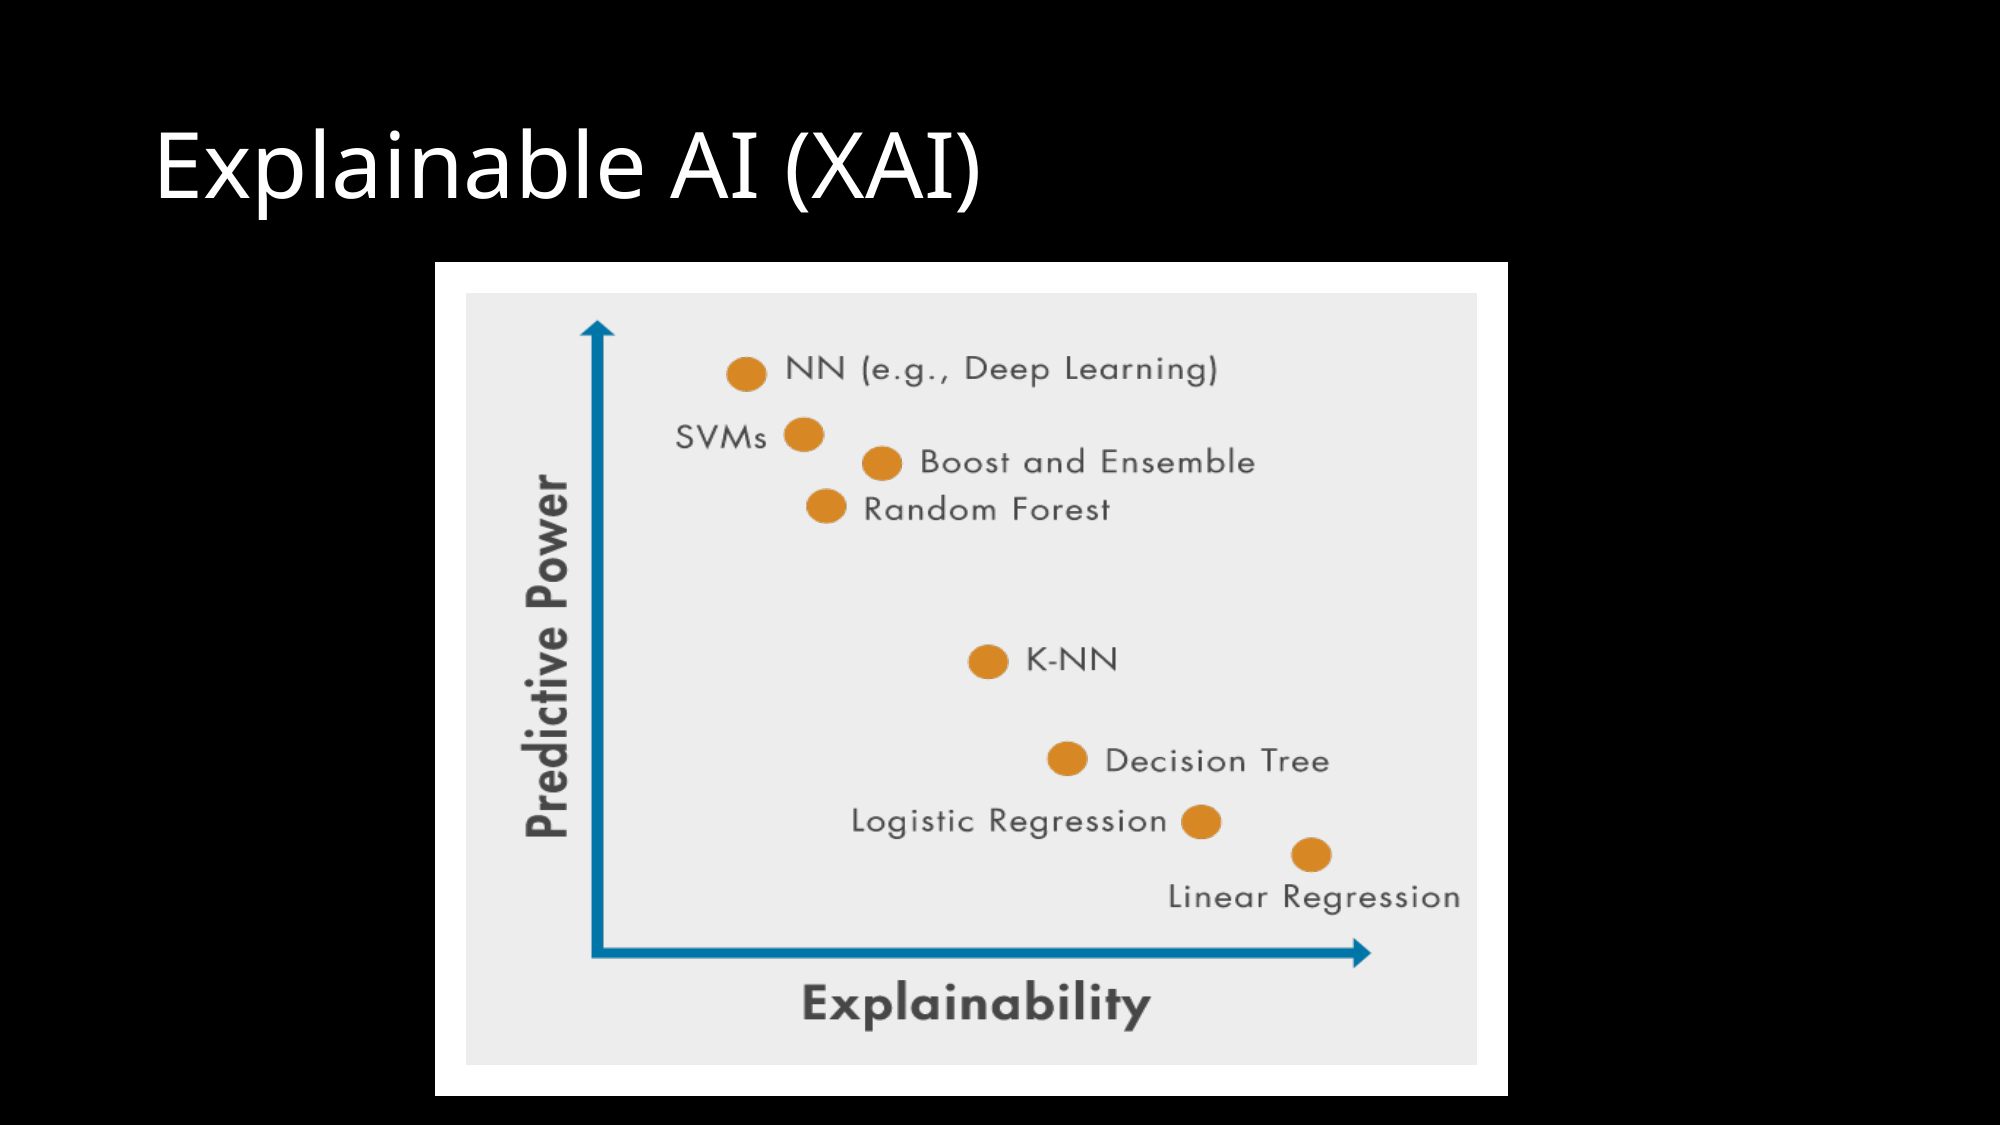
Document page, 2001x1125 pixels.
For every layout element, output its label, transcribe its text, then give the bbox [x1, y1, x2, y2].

picture [465, 292, 1477, 1066]
title Explainable AI (XAI) [137, 59, 1863, 278]
